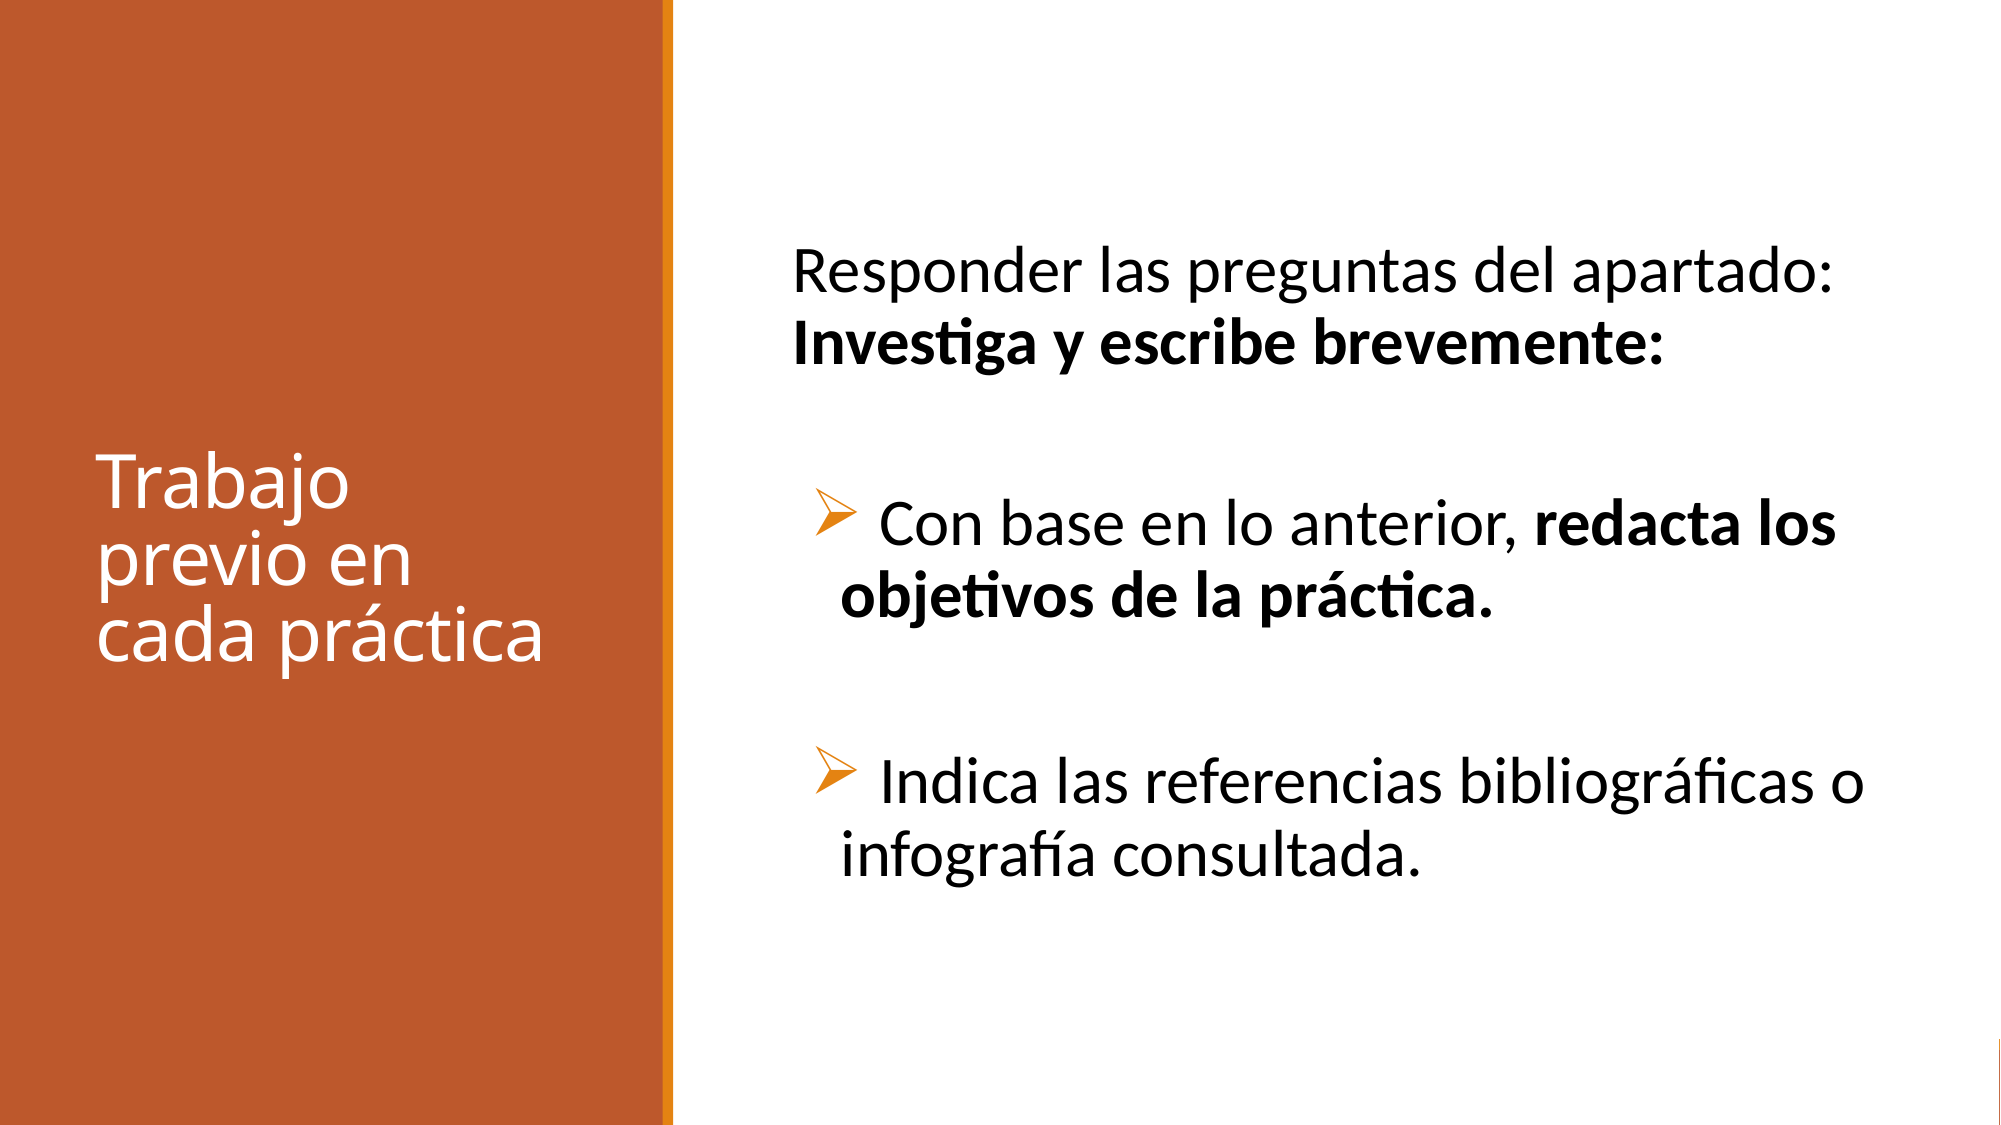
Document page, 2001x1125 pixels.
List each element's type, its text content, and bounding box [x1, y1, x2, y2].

text_box [0, 0, 661, 1125]
text_box [674, 0, 2000, 1125]
text_box [661, 0, 674, 1125]
list Responder las preguntas del apartado: Investiga y escribe brevemente: Con base en lo anterior, redacta los objetivos de la práctica. Indica las referencias bibliográficas o infografía consultada. [777, 99, 1964, 1026]
title Trabajo previo en cada práctica [80, 99, 587, 1026]
